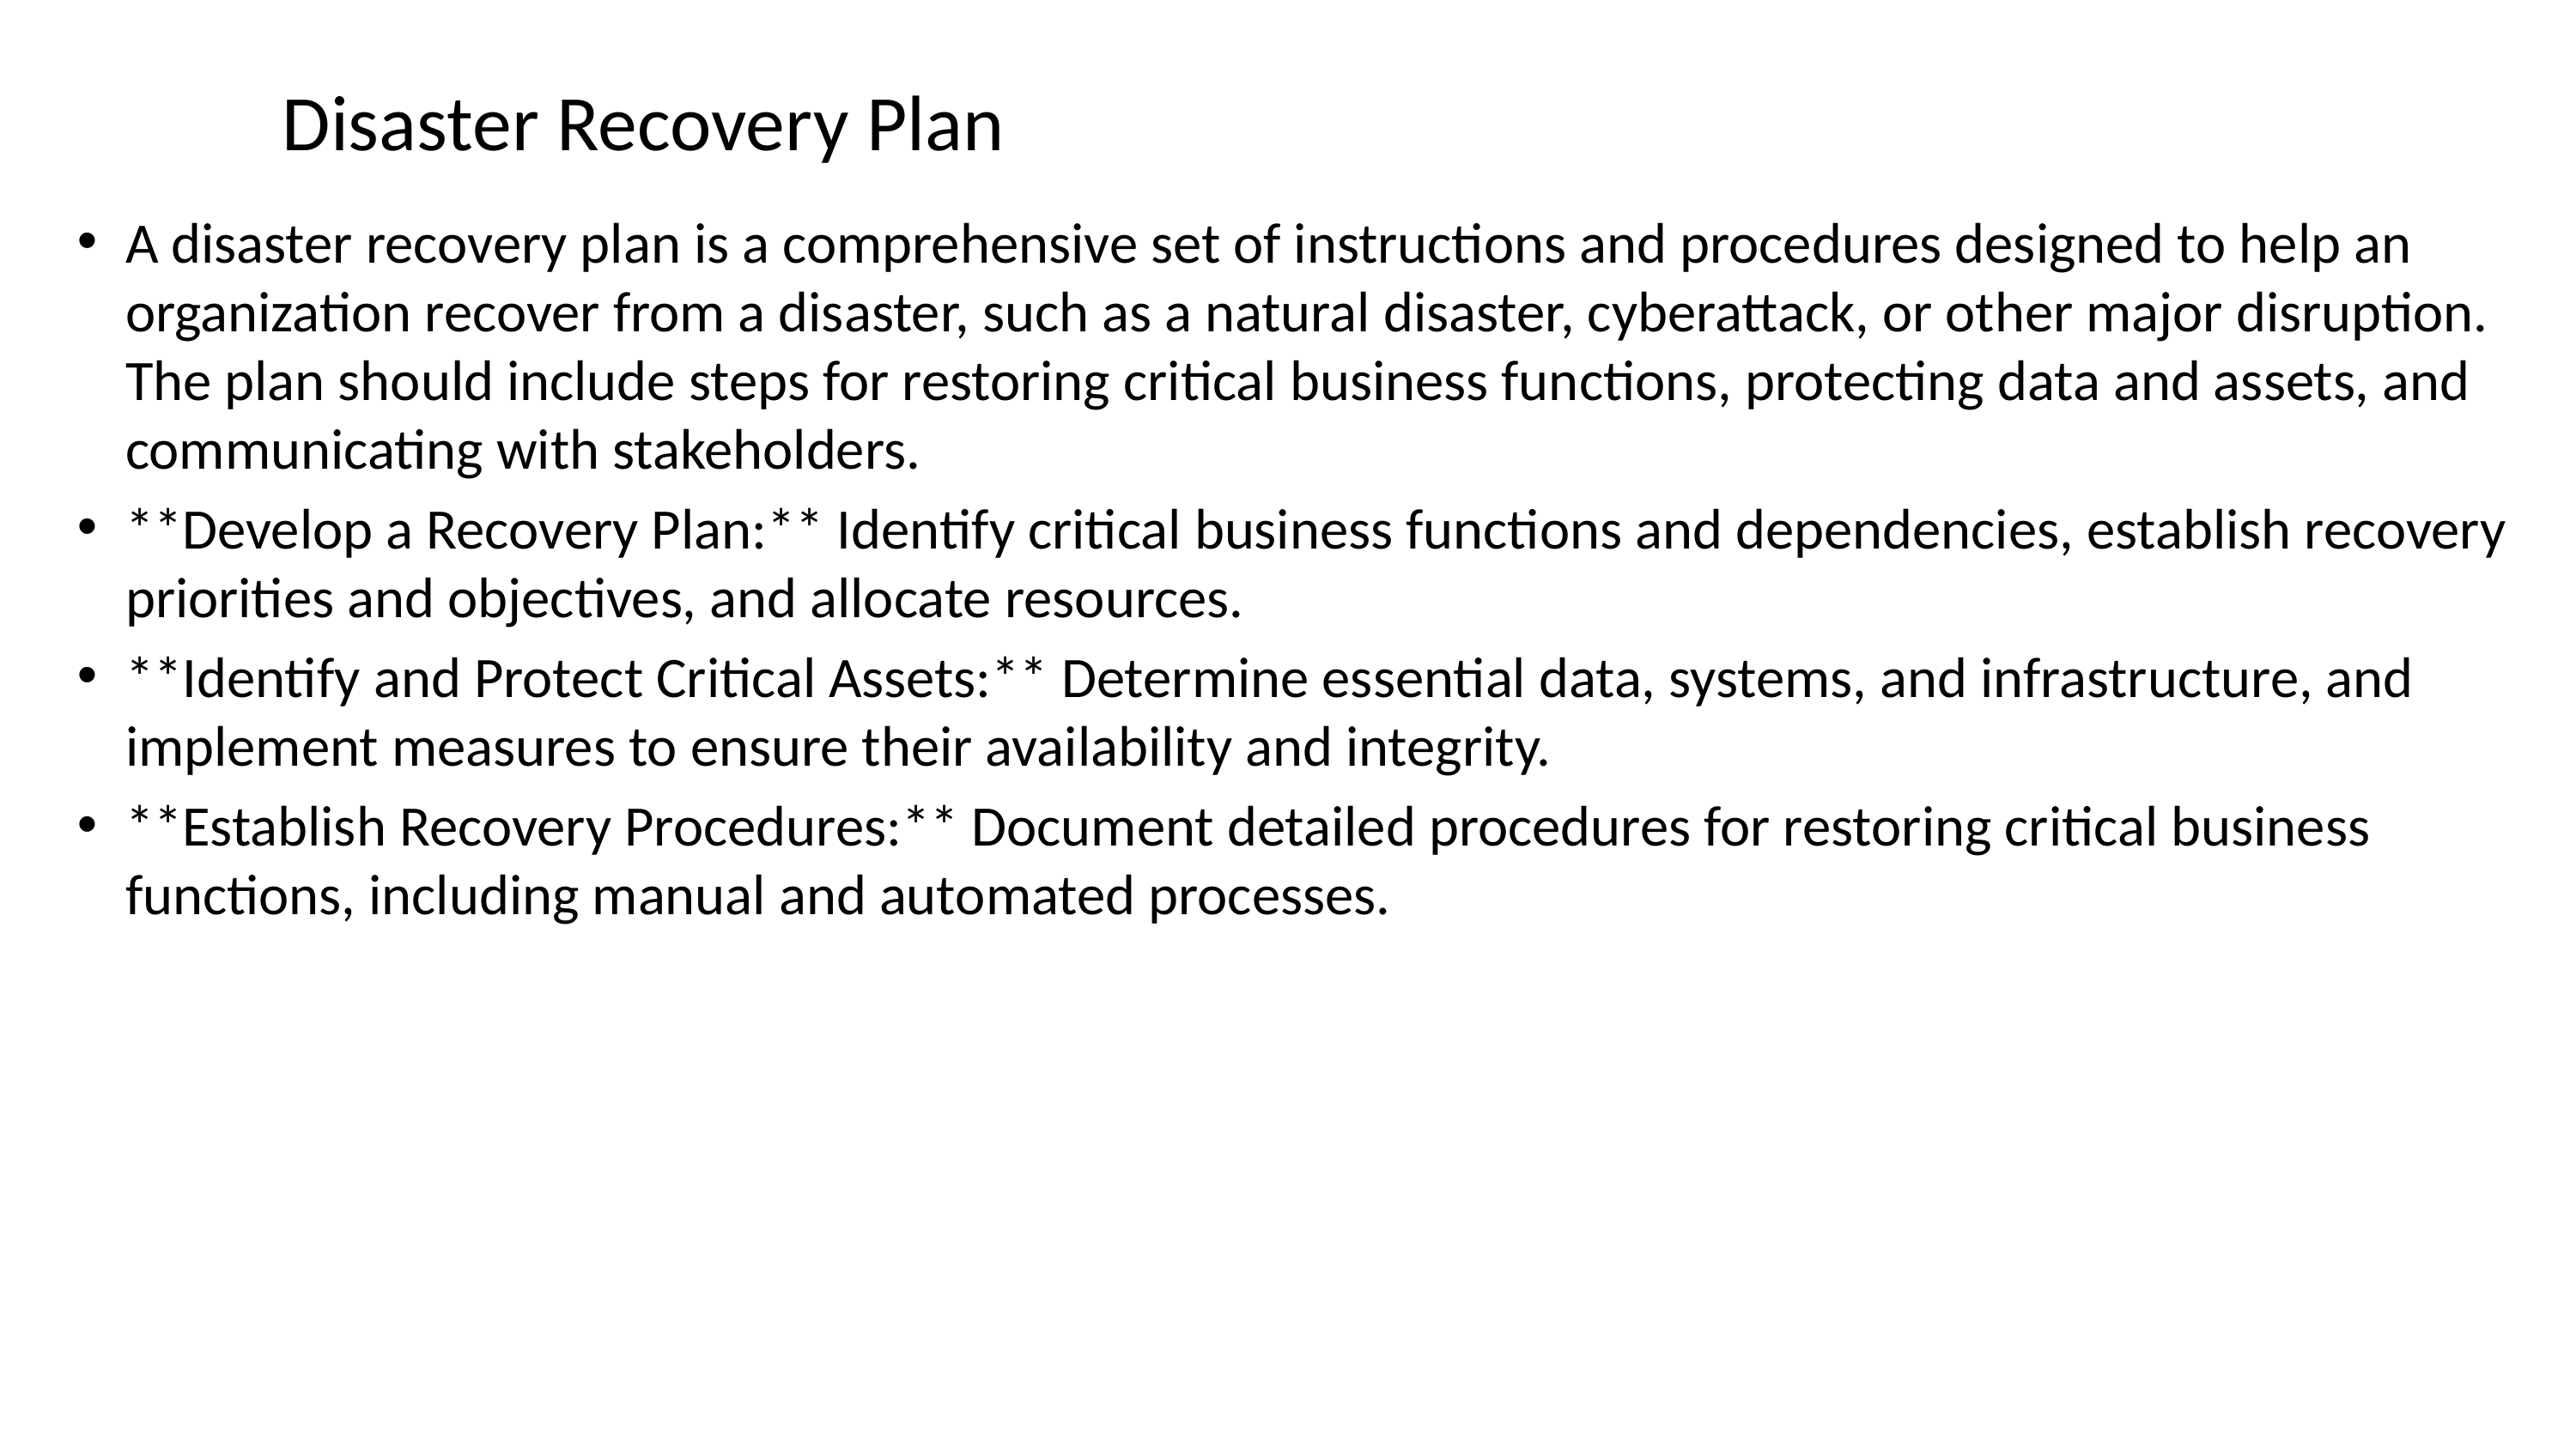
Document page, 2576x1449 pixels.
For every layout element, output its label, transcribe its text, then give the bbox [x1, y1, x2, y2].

list A disaster recovery plan is a comprehensive set of instructions and procedures designed to help an organization recover from a disaster, such as a natural disaster, cyberattack, or other major disruption. The plan should include steps for restoring critical business functions, protecting data and assets, and communicating with stakeholders. **Develop a Recovery Plan:** Identify critical business functions and dependencies, establish recovery priorities and objectives, and allocate resources. **Identify and Protect Critical Assets:** Determine essential data, systems, and infrastructure, and implement measures to ensure their availability and integrity. **Establish Recovery Procedures:** Document detailed procedures for restoring critical business functions, including manual and automated processes. [64, 199, 2536, 837]
title Disaster Recovery Plan [64, 39, 1224, 199]
